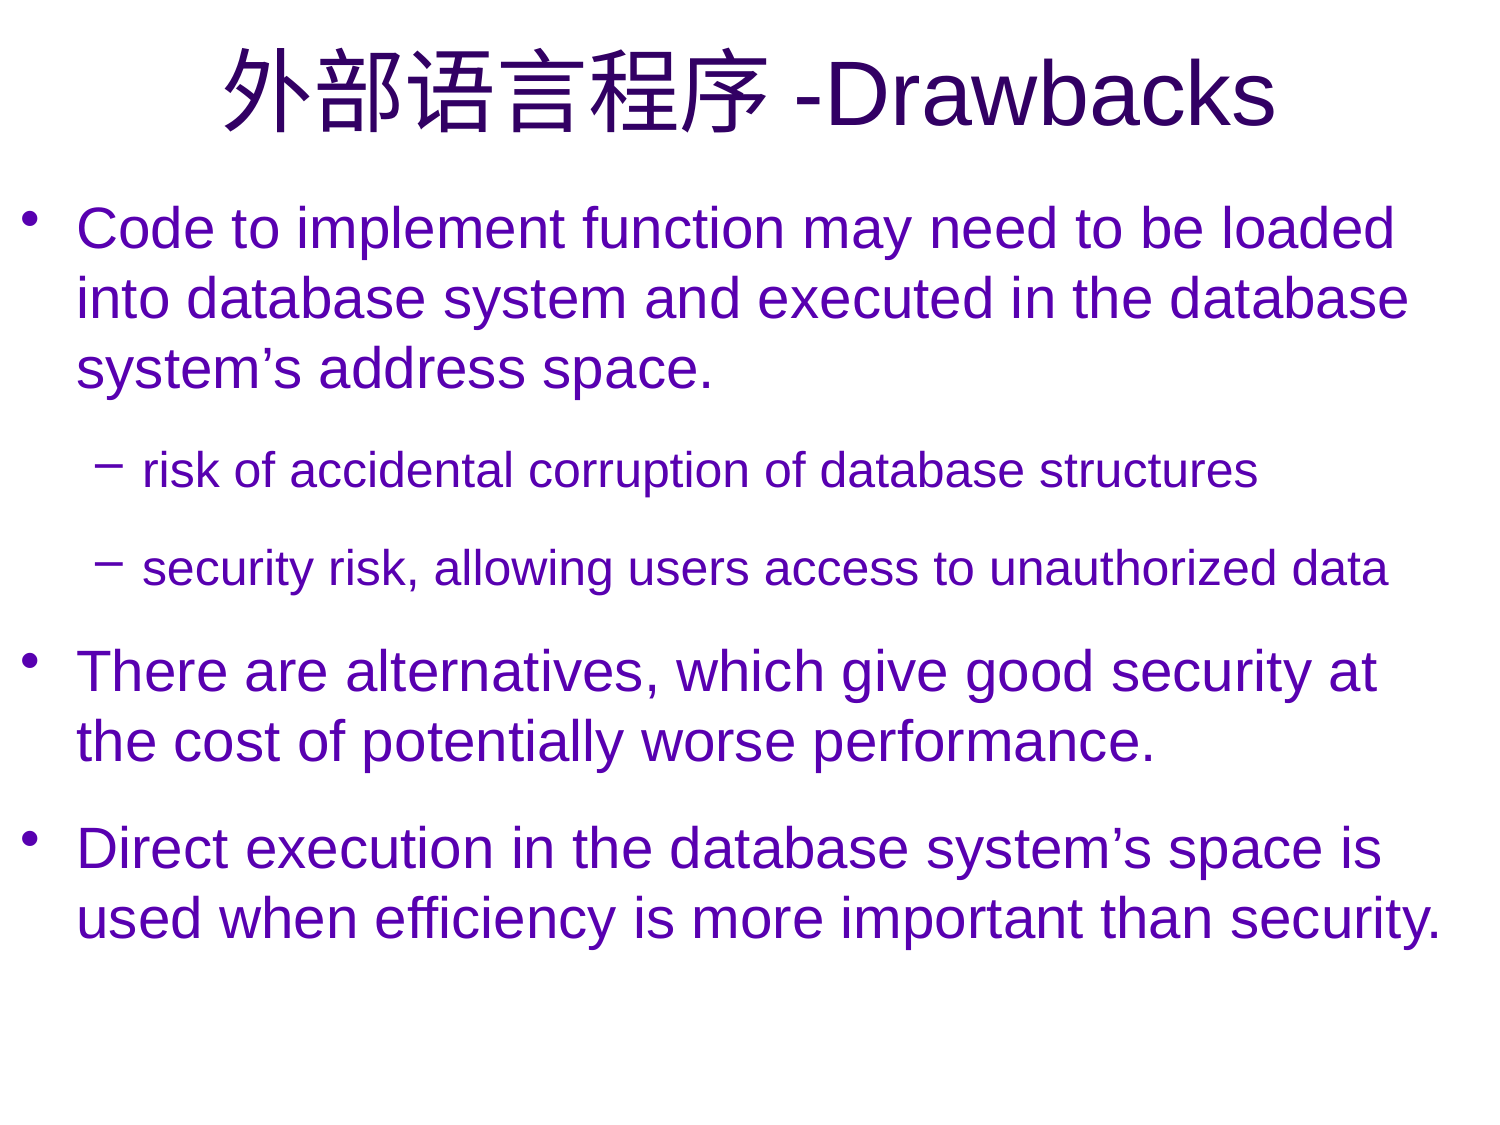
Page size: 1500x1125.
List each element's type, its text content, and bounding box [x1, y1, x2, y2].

title 外部语言程序-Drawbacks [0, 0, 1500, 183]
list Code to implement function may need to be loaded into database system and executed in the database system’s address space. risk of accidental corruption of database structures security risk, allowing users access to unauthorized data There are alternatives, which give good security at the cost of potentially worse performance. Direct execution in the database system’s space is used when efficiency is more important than security. [5, 183, 1470, 1083]
